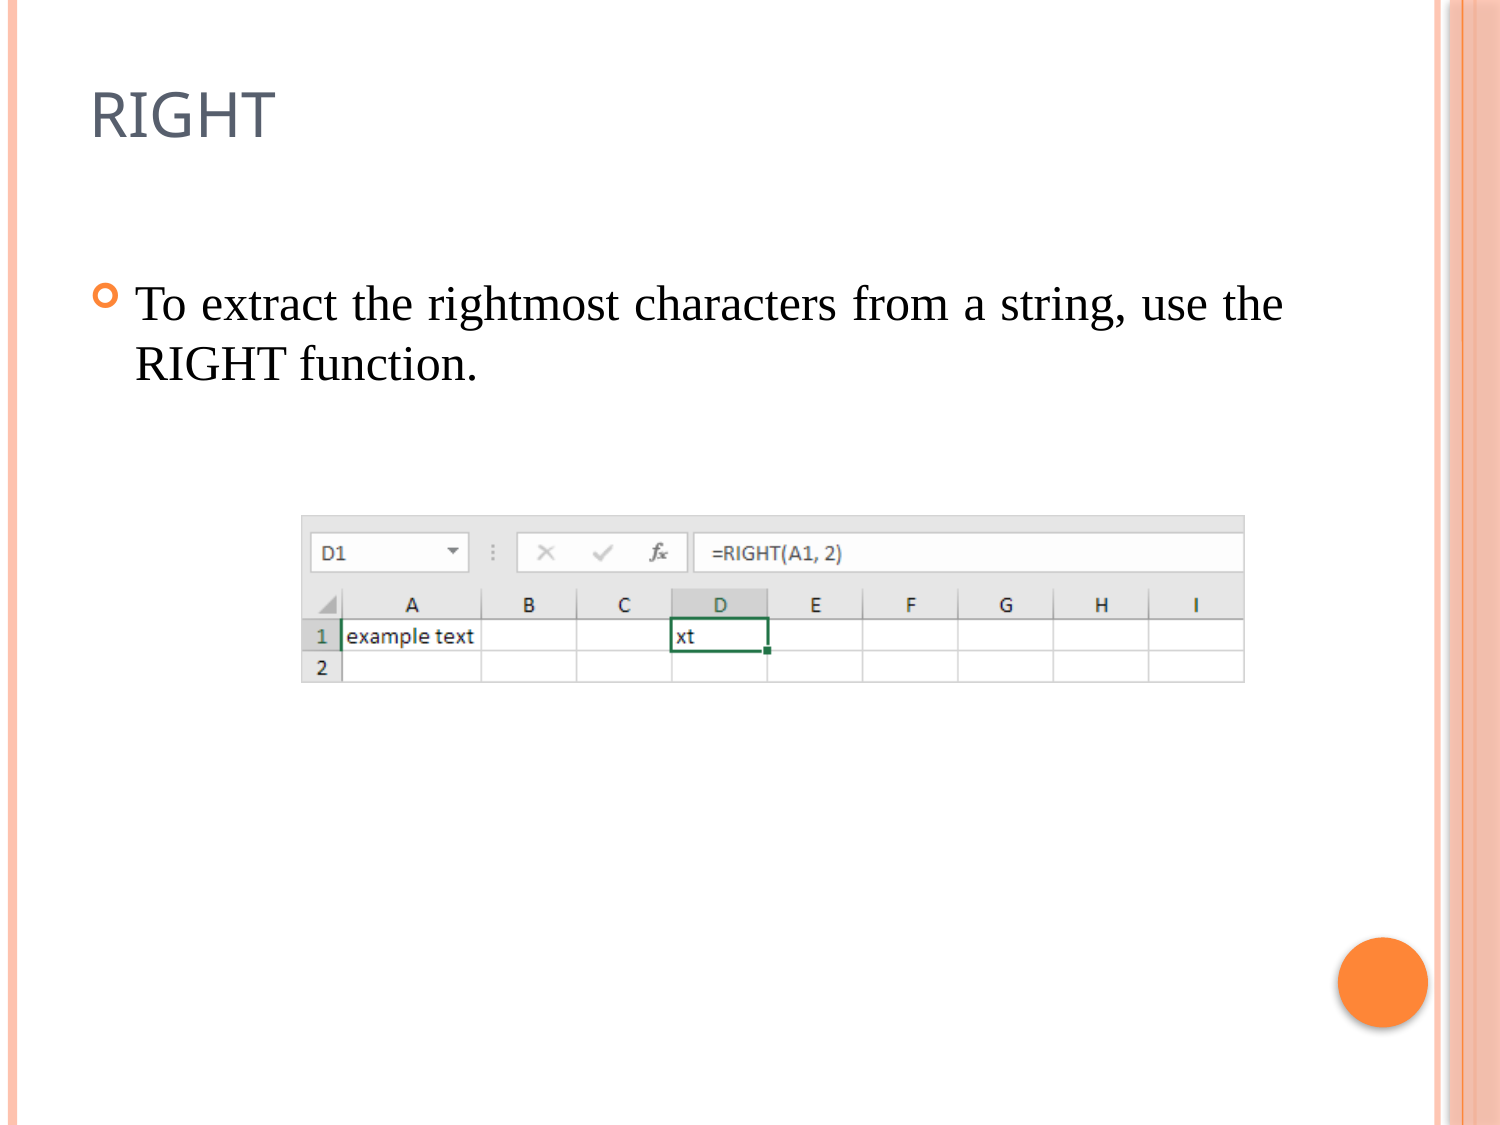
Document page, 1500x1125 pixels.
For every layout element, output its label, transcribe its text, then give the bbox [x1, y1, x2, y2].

list To extract the rightmost characters from a string, use the RIGHT function. [75, 262, 1300, 1062]
picture [300, 514, 1246, 683]
title Right [75, 45, 1300, 233]
